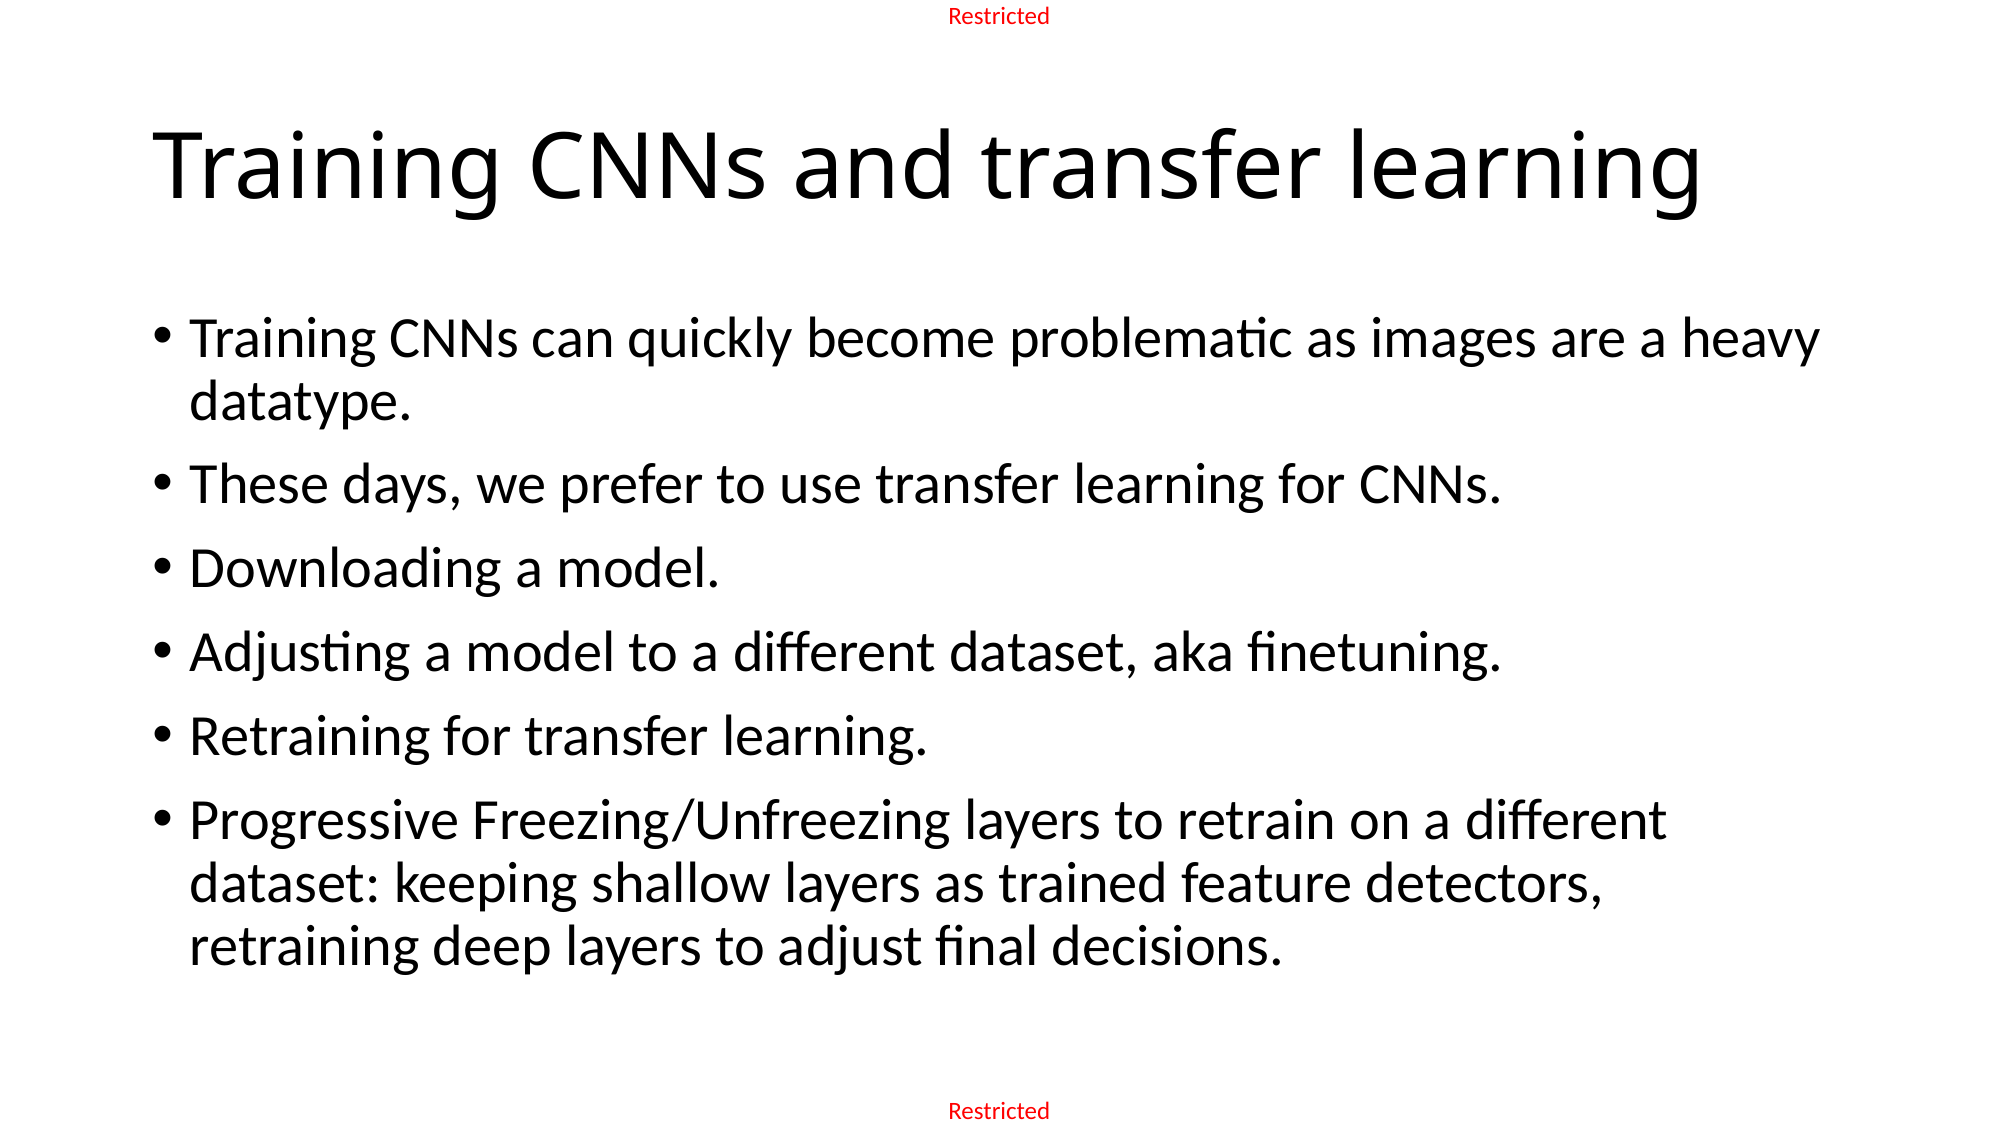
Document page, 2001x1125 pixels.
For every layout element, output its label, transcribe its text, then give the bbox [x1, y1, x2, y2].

title Training CNNs and transfer learning [137, 59, 1863, 278]
list Training CNNs can quickly become problematic as images are a heavy datatype. These days, we prefer to use transfer learning for CNNs. Downloading a model. Adjusting a model to a different dataset, aka finetuning. Retraining for transfer learning. Progressive Freezing/Unfreezing layers to retrain on a different dataset: keeping shallow layers as trained feature detectors, retraining deep layers to adjust final decisions. [137, 299, 1863, 1014]
